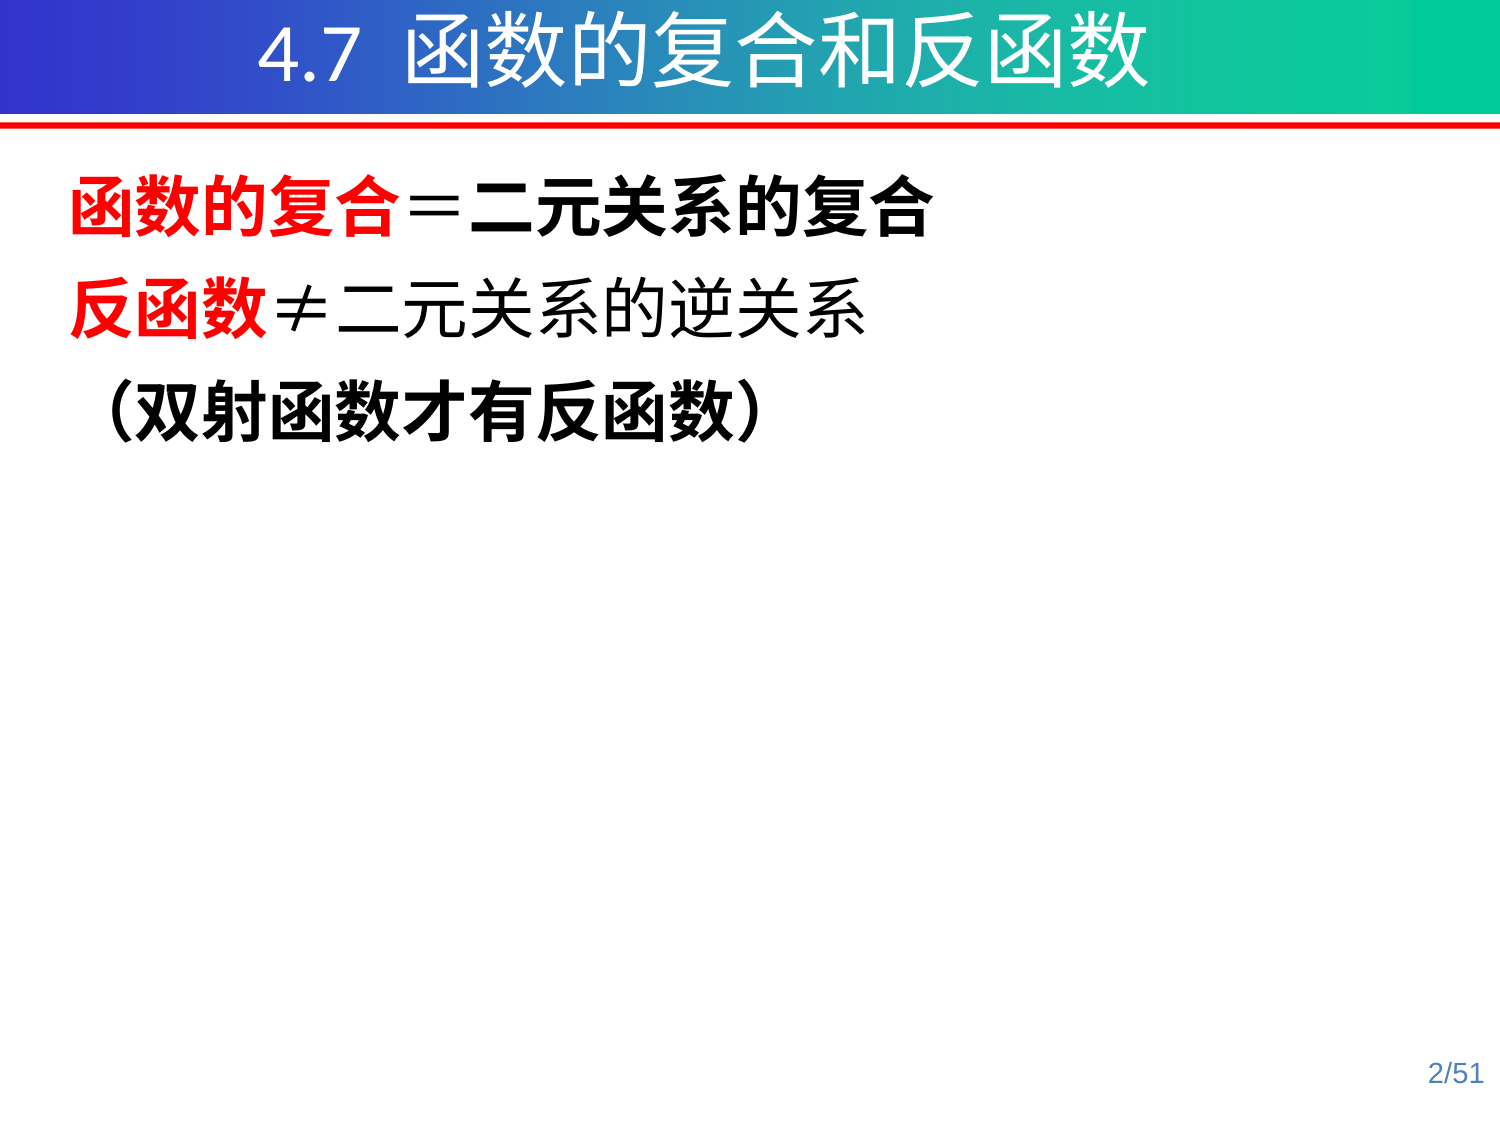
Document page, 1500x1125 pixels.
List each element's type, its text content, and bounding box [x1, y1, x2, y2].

picture [0, 0, 1500, 114]
slide_number 2/51 [1149, 1046, 1500, 1125]
text_box 函数的复合＝二元关系的复合 反函数≠二元关系的逆关系 （双射函数才有反函数） [53, 140, 1447, 929]
title 4.7 函数的复合和反函数 [29, 0, 1380, 101]
